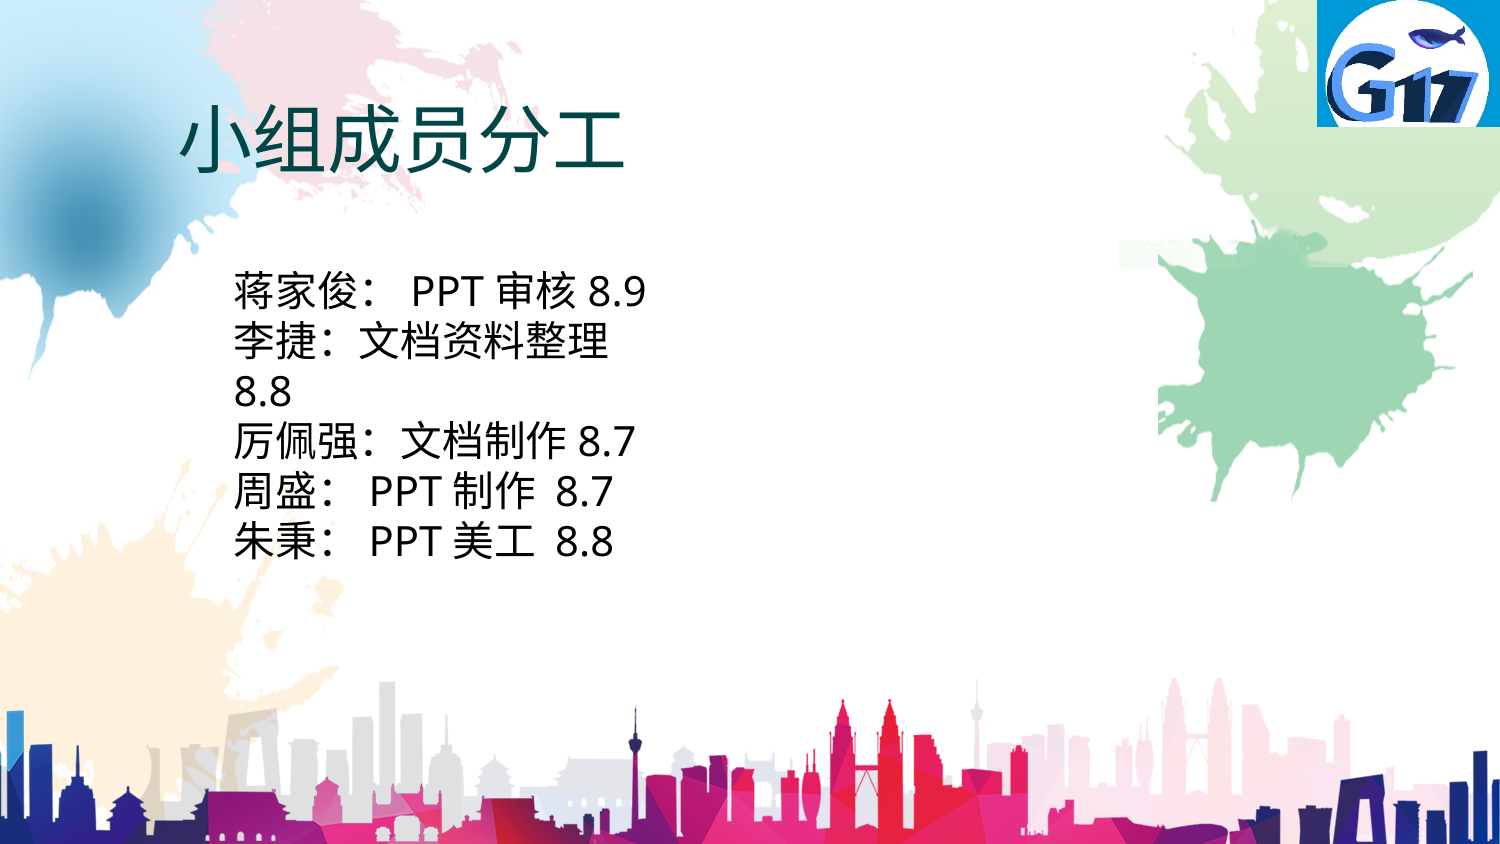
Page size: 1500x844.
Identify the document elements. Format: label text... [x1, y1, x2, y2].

text_box 蒋家俊：PPT审核8.9 李捷：文档资料整理 8.8 厉佩强：文档制作8.7 周盛：PPT制作 8.7 朱秉：PPT美工 8.8 [218, 257, 686, 573]
picture [0, 0, 1500, 844]
text_box 小组成员分工 [120, 104, 686, 190]
